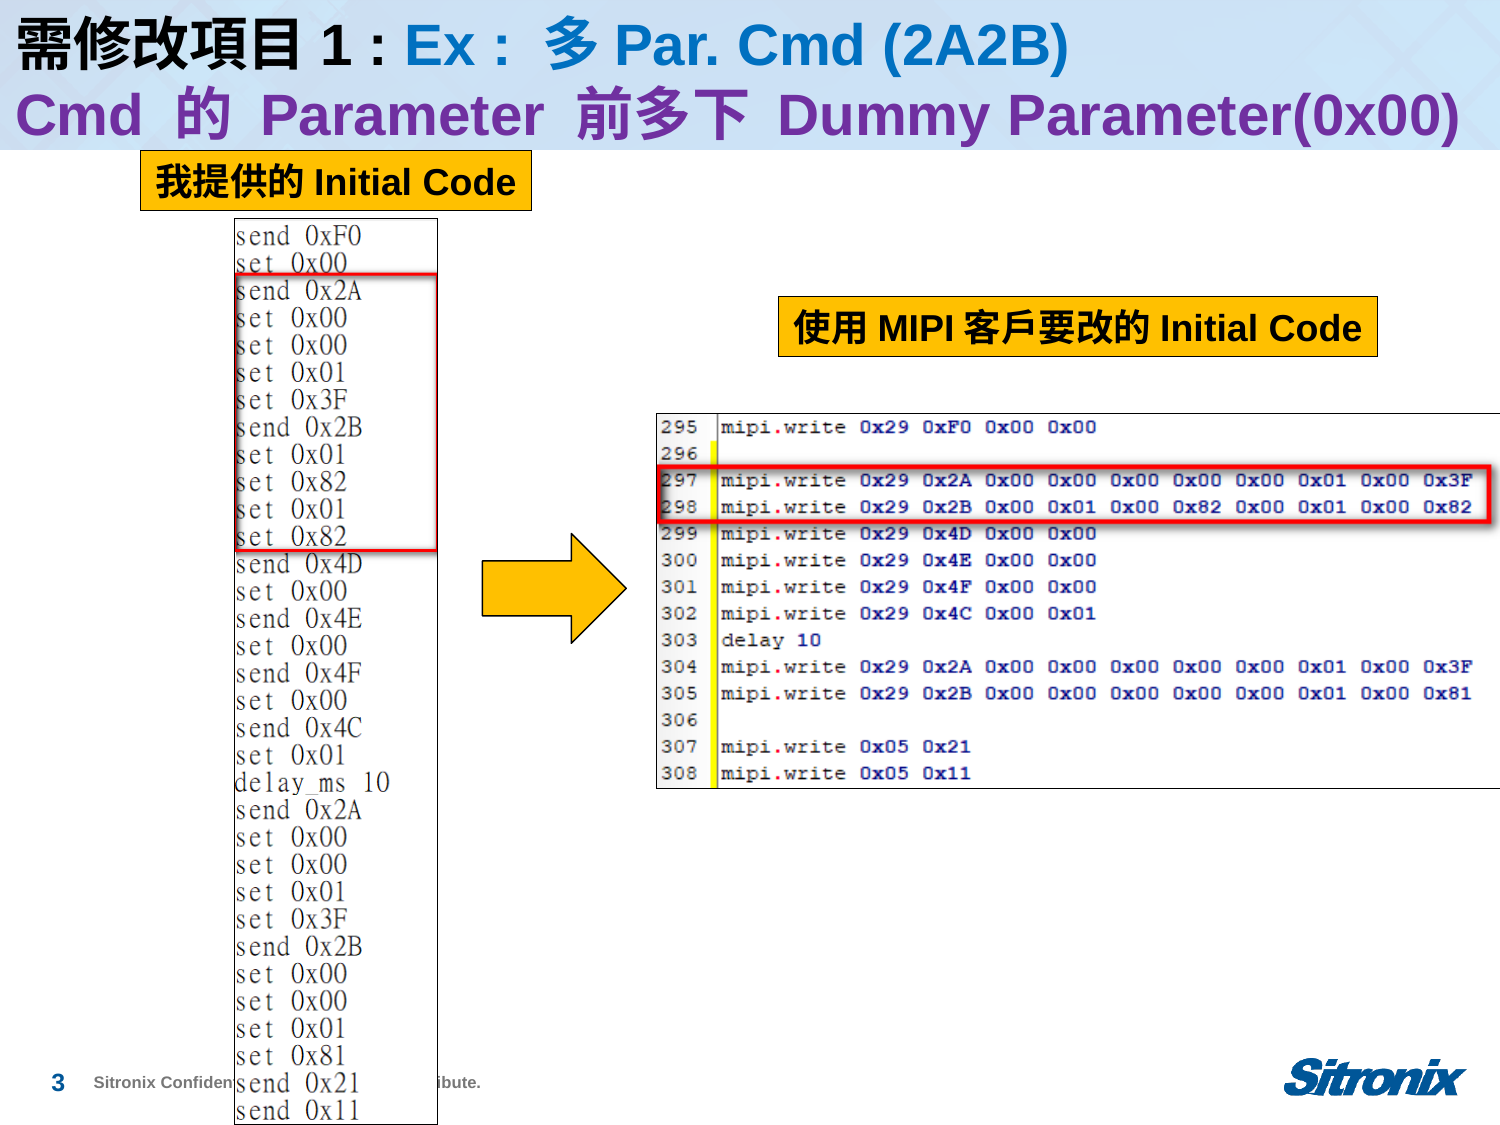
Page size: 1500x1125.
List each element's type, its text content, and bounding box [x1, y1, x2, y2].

text_box 我提供的Initial Code [140, 150, 532, 211]
picture [234, 218, 438, 1125]
picture [0, 144, 1500, 150]
picture [656, 413, 1500, 789]
picture [1284, 1058, 1467, 1096]
title 需修改項目1 : Ex : 多Par. Cmd (2A2B) Cmd 的 Parameter 前多下 Dummy Parameter(0x00) [0, 0, 1500, 144]
slide_number 2 [20, 1059, 96, 1113]
text_box 使用MIPI客戶要改的Initial Code [778, 296, 1378, 357]
text_box [482, 533, 627, 644]
